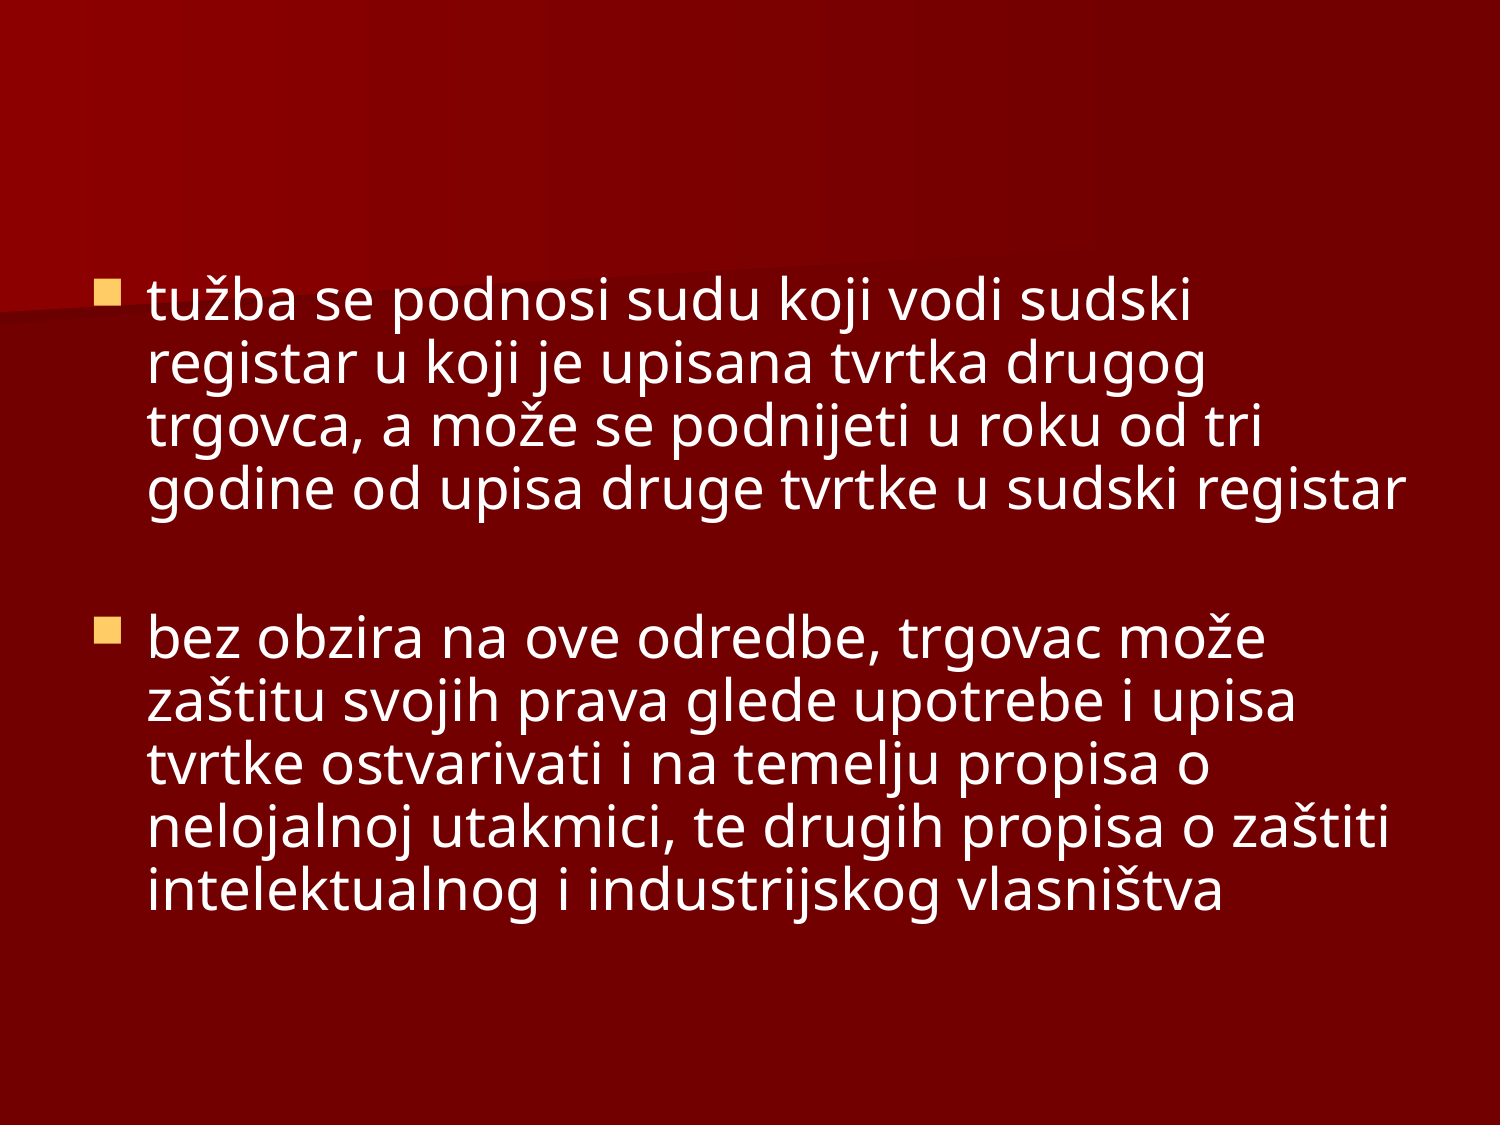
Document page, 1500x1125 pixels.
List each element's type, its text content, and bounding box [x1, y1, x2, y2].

list tužba se podnosi sudu koji vodi sudski registar u koji je upisana tvrtka drugog trgovca, a može se podnijeti u roku od tri godine od upisa druge tvrtke u sudski registar bez obzira na ove odredbe, trgovac može zaštitu svojih prava glede upotrebe i upisa tvrtke ostvarivati i na temelju propisa o nelojalnoj utakmici, te drugih propisa o zaštiti intelektualnog i industrijskog vlasništva [74, 262, 1426, 1001]
